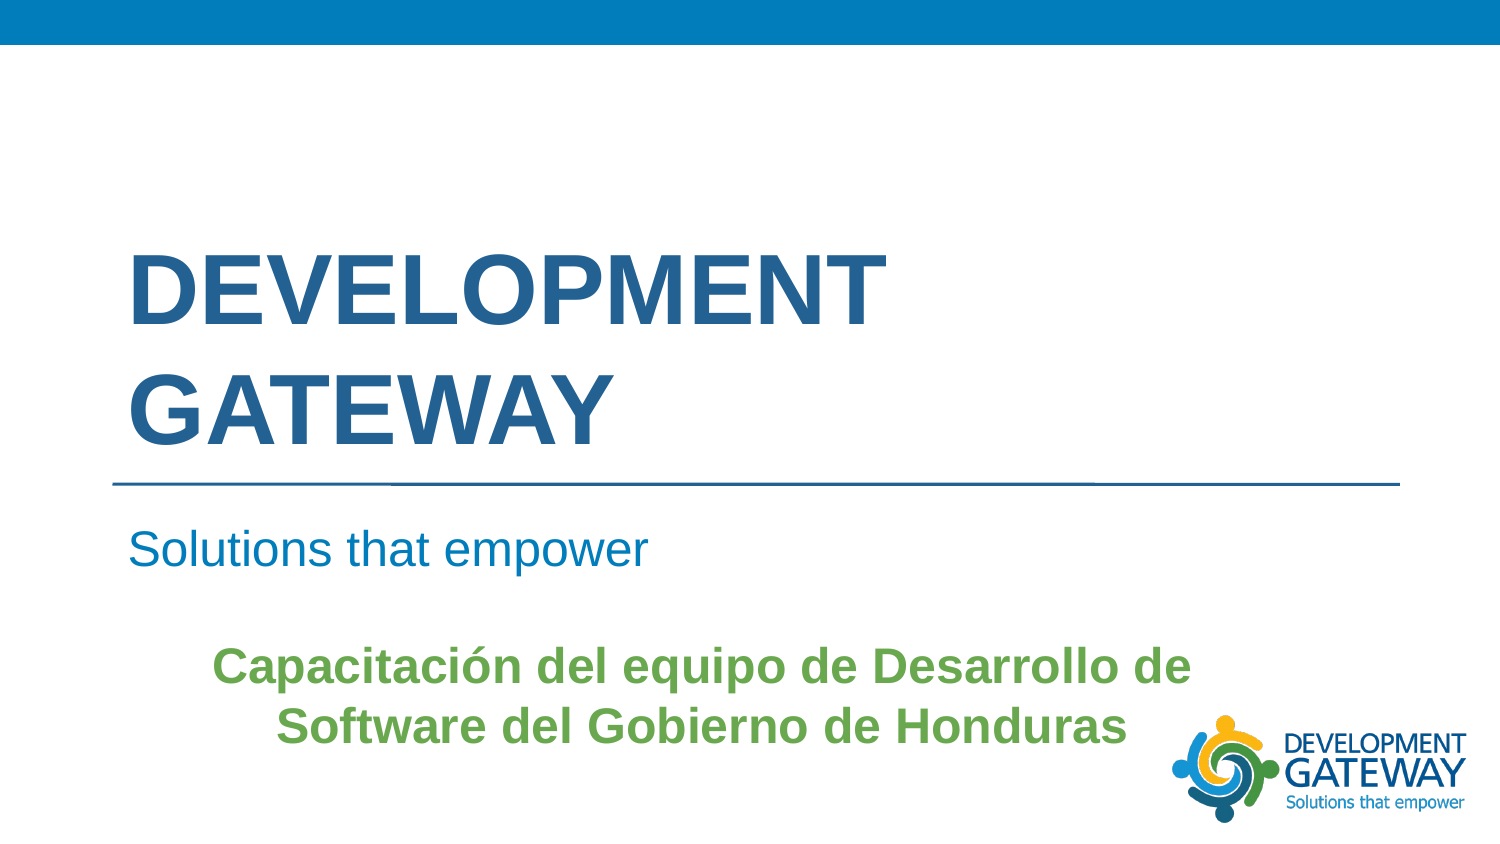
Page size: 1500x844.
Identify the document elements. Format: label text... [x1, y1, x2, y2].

title DEVELOPMENT GATEWAY [112, 234, 1400, 472]
subtitle Solutions that empower [112, 509, 1163, 597]
subtitle Capacitación del equipo de Desarrollo de Software del Gobierno de Honduras [124, 626, 1281, 761]
picture [1148, 684, 1500, 844]
